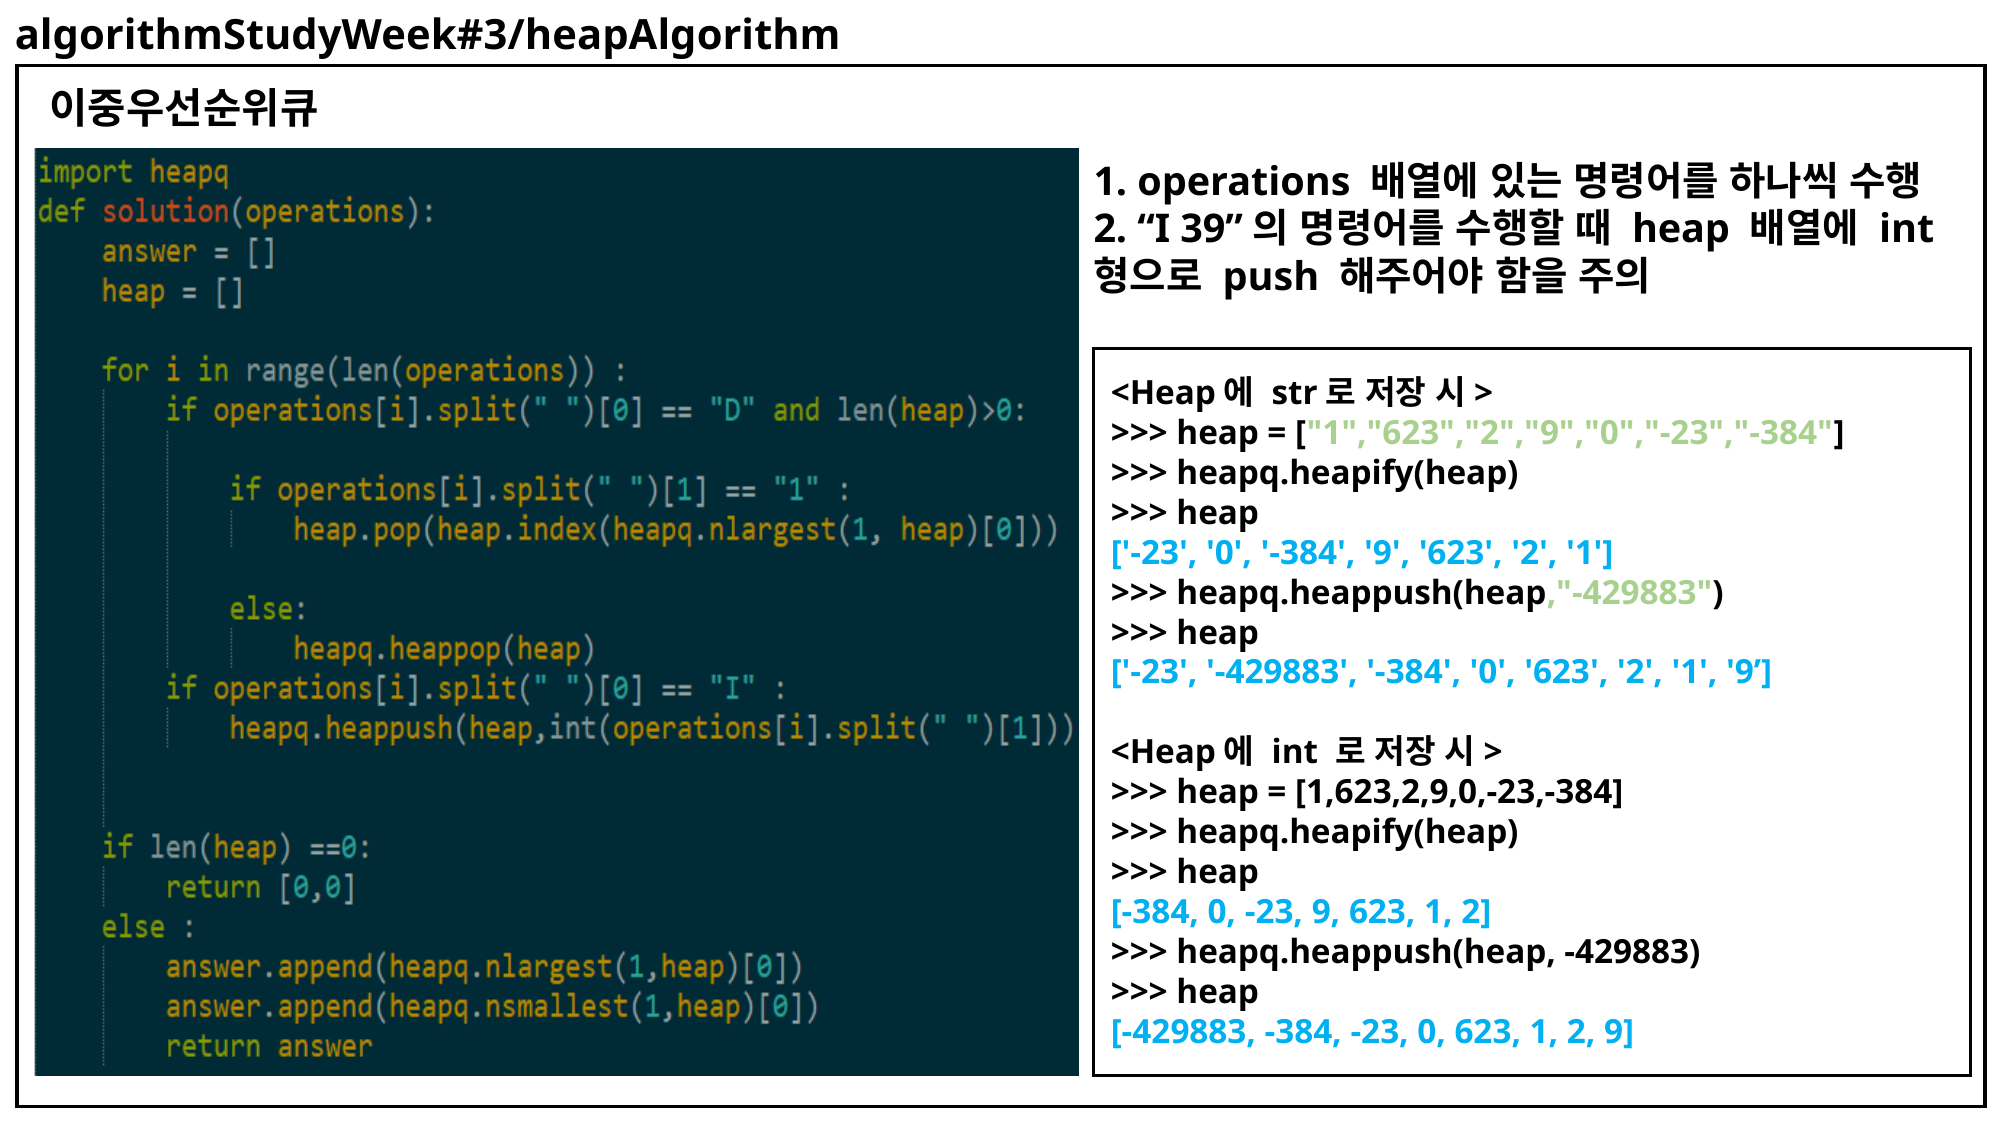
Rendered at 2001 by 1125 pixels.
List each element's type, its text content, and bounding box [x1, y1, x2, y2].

picture [311, 364, 324, 381]
picture [600, 713, 609, 745]
picture [215, 364, 227, 381]
picture [214, 682, 277, 706]
picture [423, 483, 435, 500]
picture [150, 245, 197, 262]
picture [327, 715, 339, 738]
picture [997, 518, 1012, 540]
picture [614, 398, 628, 420]
picture [214, 960, 261, 977]
picture [501, 677, 515, 699]
picture [790, 722, 803, 738]
picture [901, 716, 914, 738]
picture [806, 523, 819, 540]
picture [263, 602, 275, 619]
picture [326, 875, 341, 897]
picture [471, 359, 499, 381]
picture [327, 642, 339, 659]
picture [997, 398, 1012, 420]
picture [329, 355, 338, 388]
picture [520, 395, 529, 427]
picture [409, 397, 416, 427]
picture [151, 158, 195, 182]
picture [581, 1000, 596, 1017]
picture [790, 478, 803, 500]
picture [295, 516, 307, 540]
picture [282, 832, 290, 865]
picture [167, 682, 180, 699]
picture [742, 523, 755, 540]
picture [167, 881, 197, 897]
picture [872, 535, 880, 545]
picture [613, 995, 627, 1017]
picture [310, 523, 325, 540]
picture [439, 682, 451, 699]
picture [567, 993, 579, 1017]
picture [503, 722, 515, 738]
picture [311, 1039, 323, 1056]
picture [391, 205, 403, 222]
picture [664, 1012, 672, 1022]
picture [551, 483, 563, 500]
picture [985, 713, 993, 745]
picture [279, 1039, 291, 1056]
picture [710, 960, 724, 984]
picture [378, 675, 386, 706]
picture [442, 476, 450, 507]
picture [263, 364, 275, 381]
picture [327, 523, 339, 540]
picture [102, 920, 117, 937]
picture [487, 682, 499, 699]
picture [821, 518, 835, 540]
picture [854, 404, 883, 420]
picture [439, 1000, 467, 1024]
picture [969, 395, 977, 427]
picture [391, 993, 420, 1017]
picture [726, 516, 739, 540]
picture [1016, 516, 1023, 547]
picture [1033, 514, 1041, 547]
picture [325, 1039, 356, 1056]
picture [231, 483, 243, 500]
picture [1065, 713, 1073, 745]
picture [311, 836, 357, 858]
picture [743, 493, 756, 497]
picture [789, 523, 804, 540]
picture [567, 722, 579, 738]
picture [103, 277, 148, 301]
picture [391, 953, 420, 977]
picture [503, 1000, 532, 1017]
picture [246, 205, 309, 229]
picture [519, 635, 548, 659]
picture [391, 682, 403, 699]
picture [325, 682, 355, 699]
picture [585, 634, 593, 666]
picture [710, 1000, 723, 1017]
picture [934, 523, 946, 540]
picture [920, 713, 929, 745]
picture [1014, 716, 1027, 738]
picture [647, 995, 659, 1017]
picture [503, 953, 515, 977]
picture [725, 398, 740, 420]
text_box [1092, 347, 1971, 1076]
picture [471, 397, 483, 421]
picture [375, 364, 387, 381]
picture [39, 160, 132, 189]
picture [455, 404, 468, 427]
picture [1048, 713, 1057, 745]
picture [199, 960, 211, 977]
picture [343, 357, 355, 381]
picture [183, 1000, 196, 1017]
picture [519, 523, 531, 540]
picture [439, 516, 468, 540]
picture [584, 475, 593, 507]
picture [391, 635, 420, 659]
picture [487, 960, 499, 977]
picture [662, 523, 691, 547]
picture [377, 991, 386, 1023]
picture [581, 523, 596, 540]
picture [535, 960, 548, 977]
picture [377, 952, 386, 984]
picture [535, 476, 547, 500]
picture [710, 523, 723, 540]
picture [405, 364, 452, 388]
picture [602, 675, 609, 706]
picture [726, 1000, 740, 1024]
picture [666, 476, 673, 507]
picture [359, 404, 371, 421]
picture [585, 673, 593, 706]
picture [391, 404, 403, 421]
picture [198, 205, 227, 222]
picture [519, 722, 532, 745]
picture [583, 960, 595, 977]
picture [359, 682, 371, 699]
picture [777, 953, 784, 984]
picture [182, 397, 197, 421]
picture [583, 716, 595, 738]
picture [585, 355, 593, 388]
picture [455, 642, 500, 666]
picture [503, 483, 515, 500]
picture [535, 1000, 547, 1017]
picture [359, 364, 372, 381]
picture [855, 518, 867, 540]
picture [167, 364, 179, 381]
picture [616, 952, 625, 984]
picture [214, 1000, 261, 1017]
picture [728, 677, 739, 699]
picture [551, 642, 563, 659]
picture [585, 395, 593, 427]
picture [119, 913, 132, 937]
picture [633, 397, 640, 427]
picture [230, 841, 245, 858]
picture [745, 953, 753, 984]
picture [294, 875, 309, 897]
picture [439, 960, 467, 984]
picture [710, 722, 723, 738]
picture [199, 364, 211, 381]
picture [1032, 715, 1039, 745]
picture [809, 991, 817, 1023]
picture [790, 397, 819, 421]
picture [902, 397, 946, 421]
picture [218, 277, 226, 308]
picture [246, 476, 261, 500]
picture [313, 893, 320, 903]
picture [282, 874, 290, 904]
picture [870, 715, 883, 738]
picture [471, 675, 483, 699]
picture [840, 514, 849, 547]
picture [389, 483, 419, 500]
picture [950, 404, 964, 427]
picture [265, 238, 272, 268]
picture [294, 364, 309, 388]
picture [599, 1000, 611, 1017]
picture [597, 955, 611, 977]
picture [777, 715, 785, 745]
picture [551, 722, 563, 738]
picture [325, 404, 355, 421]
picture [439, 715, 451, 738]
picture [727, 493, 740, 497]
picture [600, 514, 609, 546]
picture [167, 960, 180, 977]
picture [231, 715, 243, 738]
picture [536, 734, 544, 744]
picture [613, 722, 676, 745]
picture [775, 995, 788, 1017]
picture [198, 1034, 211, 1056]
picture [118, 834, 133, 858]
picture [535, 516, 580, 540]
picture [247, 364, 261, 381]
picture [455, 483, 467, 500]
picture [471, 715, 500, 738]
picture [167, 1000, 180, 1017]
picture [759, 955, 772, 977]
picture [295, 953, 371, 984]
text_box [16, 65, 1986, 1108]
picture [250, 238, 258, 268]
picture [375, 722, 419, 745]
picture [503, 364, 515, 381]
picture [473, 476, 480, 507]
picture [549, 960, 580, 984]
picture [103, 245, 116, 262]
picture [342, 722, 356, 738]
picture [393, 355, 402, 388]
text_box algorithmStudyWeek#3/heapAlgorithm [0, 0, 1492, 65]
picture [551, 364, 563, 381]
picture [343, 205, 355, 222]
picture [649, 475, 657, 507]
picture [439, 404, 451, 421]
picture [1001, 715, 1009, 745]
picture [761, 993, 769, 1024]
picture [487, 523, 500, 547]
picture [758, 722, 771, 738]
picture [152, 834, 164, 858]
picture [198, 875, 211, 897]
picture [793, 993, 800, 1024]
picture [839, 397, 851, 420]
picture [359, 1040, 373, 1056]
picture [279, 682, 291, 699]
picture [215, 834, 227, 858]
picture [247, 841, 259, 858]
picture [246, 722, 275, 738]
picture [357, 205, 387, 222]
picture [215, 881, 227, 897]
picture [199, 165, 227, 189]
picture [662, 953, 707, 977]
picture [520, 673, 529, 705]
picture [409, 675, 416, 706]
picture [183, 960, 196, 977]
picture [969, 514, 977, 547]
picture [614, 677, 628, 699]
text_box <Heap에 str로 저장 시> >>> heap = ["1","623","2","9","0","-23","-384"] >>> heapq.heapify(heap) >>> heap ['-23', '0', '-384', '9', '623', '2', '1'] >>> heapq.heappush(heap,"-429883") >>> heap ['-23', '-429883', '-384', '0', '623', '2', '1', '9’] <Heap에 int 로 저장 시> >>> heap = [1,623,2,9,0,-23,-384] >>> heapq.heapify(heap) >>> heap [-384, 0, -23, 9, 623, 1, 2] >>> heapq.heappush(heap, -429883) >>> heap [-429883, -384, -23, 0, 623, 1, 2, 9] [1096, 363, 1936, 1058]
picture [838, 722, 851, 738]
picture [648, 972, 656, 982]
picture [278, 602, 293, 619]
picture [103, 841, 116, 858]
picture [678, 716, 707, 738]
picture [423, 642, 435, 659]
picture [263, 841, 277, 865]
picture [295, 635, 307, 659]
picture [279, 722, 307, 745]
picture [343, 523, 357, 547]
picture [455, 364, 468, 381]
picture [551, 993, 563, 1017]
picture [457, 713, 466, 745]
picture [519, 960, 531, 977]
picture [135, 198, 148, 222]
picture [535, 364, 547, 381]
picture [745, 991, 753, 1023]
picture [854, 722, 868, 745]
picture [247, 595, 259, 619]
picture [501, 398, 515, 421]
picture [680, 478, 691, 500]
picture [633, 675, 640, 706]
picture [439, 642, 452, 666]
picture [985, 516, 993, 547]
picture [182, 675, 197, 699]
picture [375, 483, 387, 500]
picture [565, 478, 579, 500]
picture [34, 148, 85, 1076]
picture [793, 952, 801, 984]
picture [278, 478, 371, 507]
picture [293, 677, 307, 699]
text_box 이중우선순위큐 [34, 74, 922, 140]
picture [984, 402, 994, 420]
picture [774, 404, 787, 421]
picture [519, 483, 532, 507]
text_box 1. operations 배열에 있는 명령어를 하나씩 수행 2. “I 39”의 명령어를 수행할 때 heap 배열에 int 형으로 push 해주어야 함을 주의 [1079, 148, 1993, 306]
picture [199, 1000, 211, 1017]
picture [231, 881, 259, 897]
picture [214, 398, 307, 427]
picture [423, 960, 435, 977]
picture [725, 722, 755, 738]
picture [231, 1039, 259, 1056]
picture [215, 1040, 227, 1056]
picture [311, 404, 323, 421]
picture [151, 284, 165, 308]
picture [455, 682, 468, 706]
picture [602, 397, 609, 427]
picture [295, 1040, 307, 1056]
picture [135, 245, 148, 262]
picture [311, 200, 339, 222]
picture [201, 832, 210, 865]
picture [487, 404, 499, 421]
picture [570, 355, 577, 388]
picture [167, 1039, 197, 1056]
picture [471, 523, 483, 540]
picture [135, 920, 148, 937]
picture [118, 205, 133, 222]
picture [632, 955, 644, 977]
picture [758, 523, 788, 547]
picture [167, 404, 180, 421]
picture [888, 395, 897, 427]
picture [423, 1000, 435, 1017]
picture [359, 722, 371, 738]
picture [378, 397, 386, 427]
picture [343, 642, 371, 666]
picture [311, 682, 323, 699]
picture [233, 196, 242, 229]
picture [505, 634, 513, 666]
picture [423, 722, 435, 738]
picture [279, 364, 291, 381]
picture [167, 841, 195, 858]
picture [902, 516, 932, 540]
picture [230, 602, 245, 619]
picture [614, 516, 659, 540]
picture [425, 514, 434, 547]
picture [233, 277, 241, 308]
picture [279, 960, 291, 977]
picture [279, 1000, 291, 1017]
picture [151, 200, 180, 222]
picture [1049, 514, 1057, 547]
picture [678, 993, 708, 1017]
picture [517, 364, 532, 381]
picture [103, 205, 116, 222]
picture [150, 920, 165, 937]
picture [375, 523, 421, 547]
picture [886, 722, 899, 738]
picture [487, 1000, 499, 1017]
picture [410, 196, 418, 229]
picture [809, 715, 816, 745]
picture [567, 642, 580, 666]
picture [102, 357, 149, 381]
picture [345, 874, 352, 904]
picture [119, 245, 132, 262]
picture [632, 991, 641, 1023]
picture [310, 642, 325, 659]
picture [729, 952, 737, 984]
picture [295, 993, 371, 1024]
picture [950, 523, 964, 547]
picture [183, 205, 195, 222]
picture [697, 476, 704, 507]
